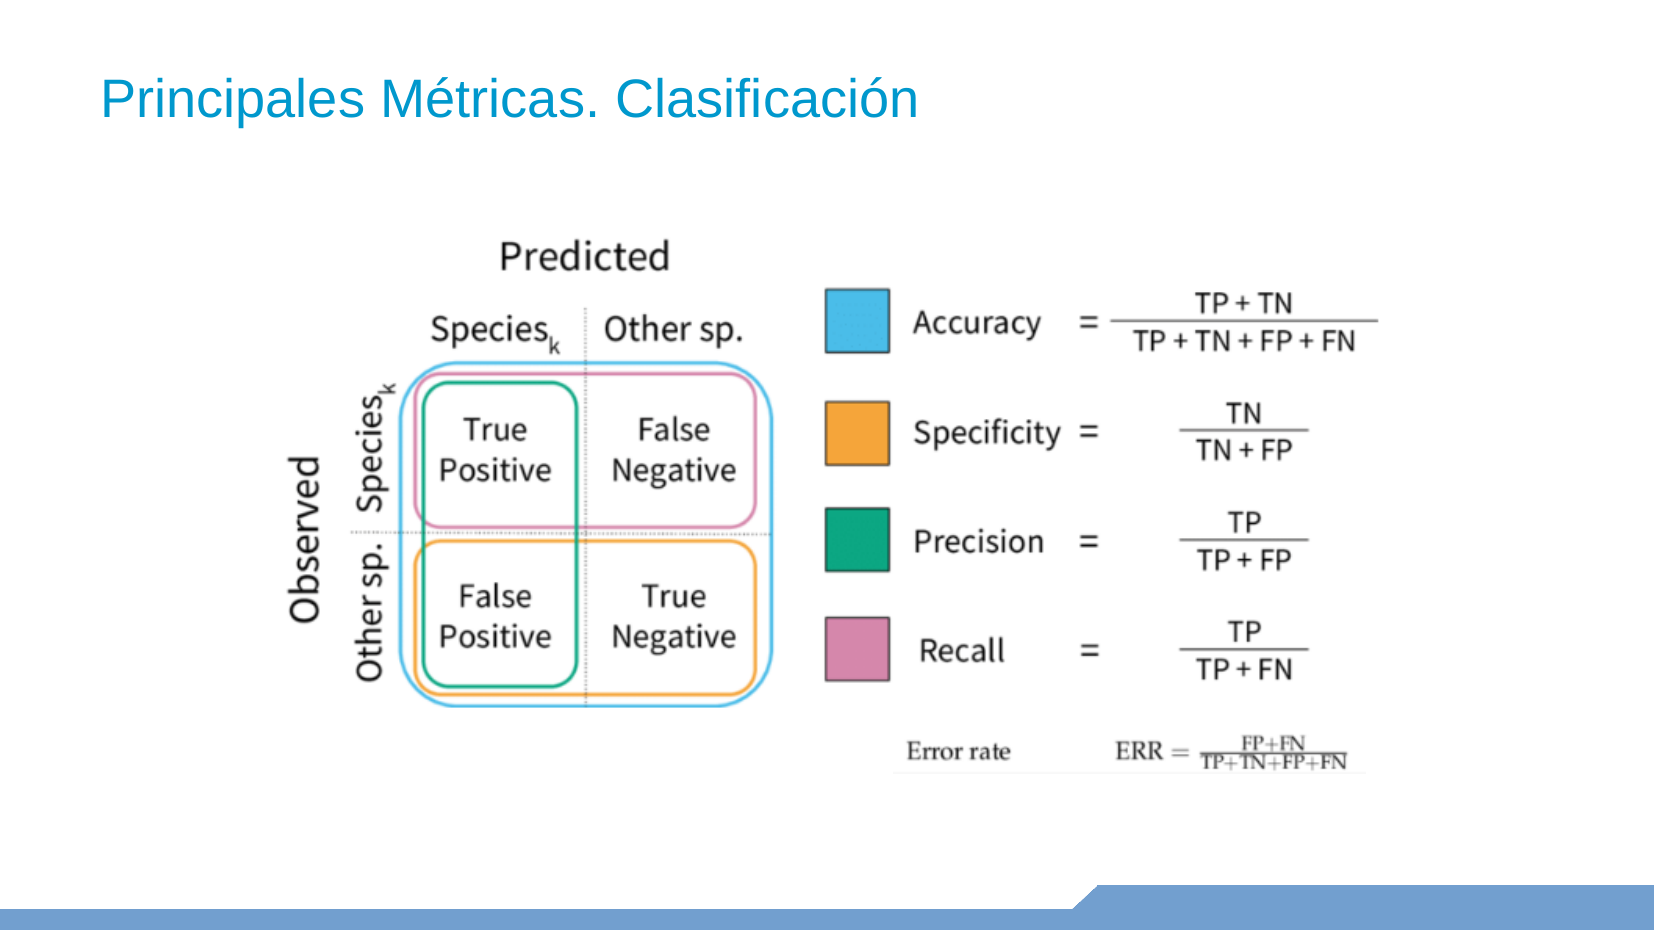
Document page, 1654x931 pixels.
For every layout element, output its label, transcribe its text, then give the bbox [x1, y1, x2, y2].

text_box Principales Métricas. Clasificación [100, 29, 1587, 162]
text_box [0, 885, 1654, 931]
picture [893, 732, 1366, 774]
picture [251, 208, 1402, 722]
